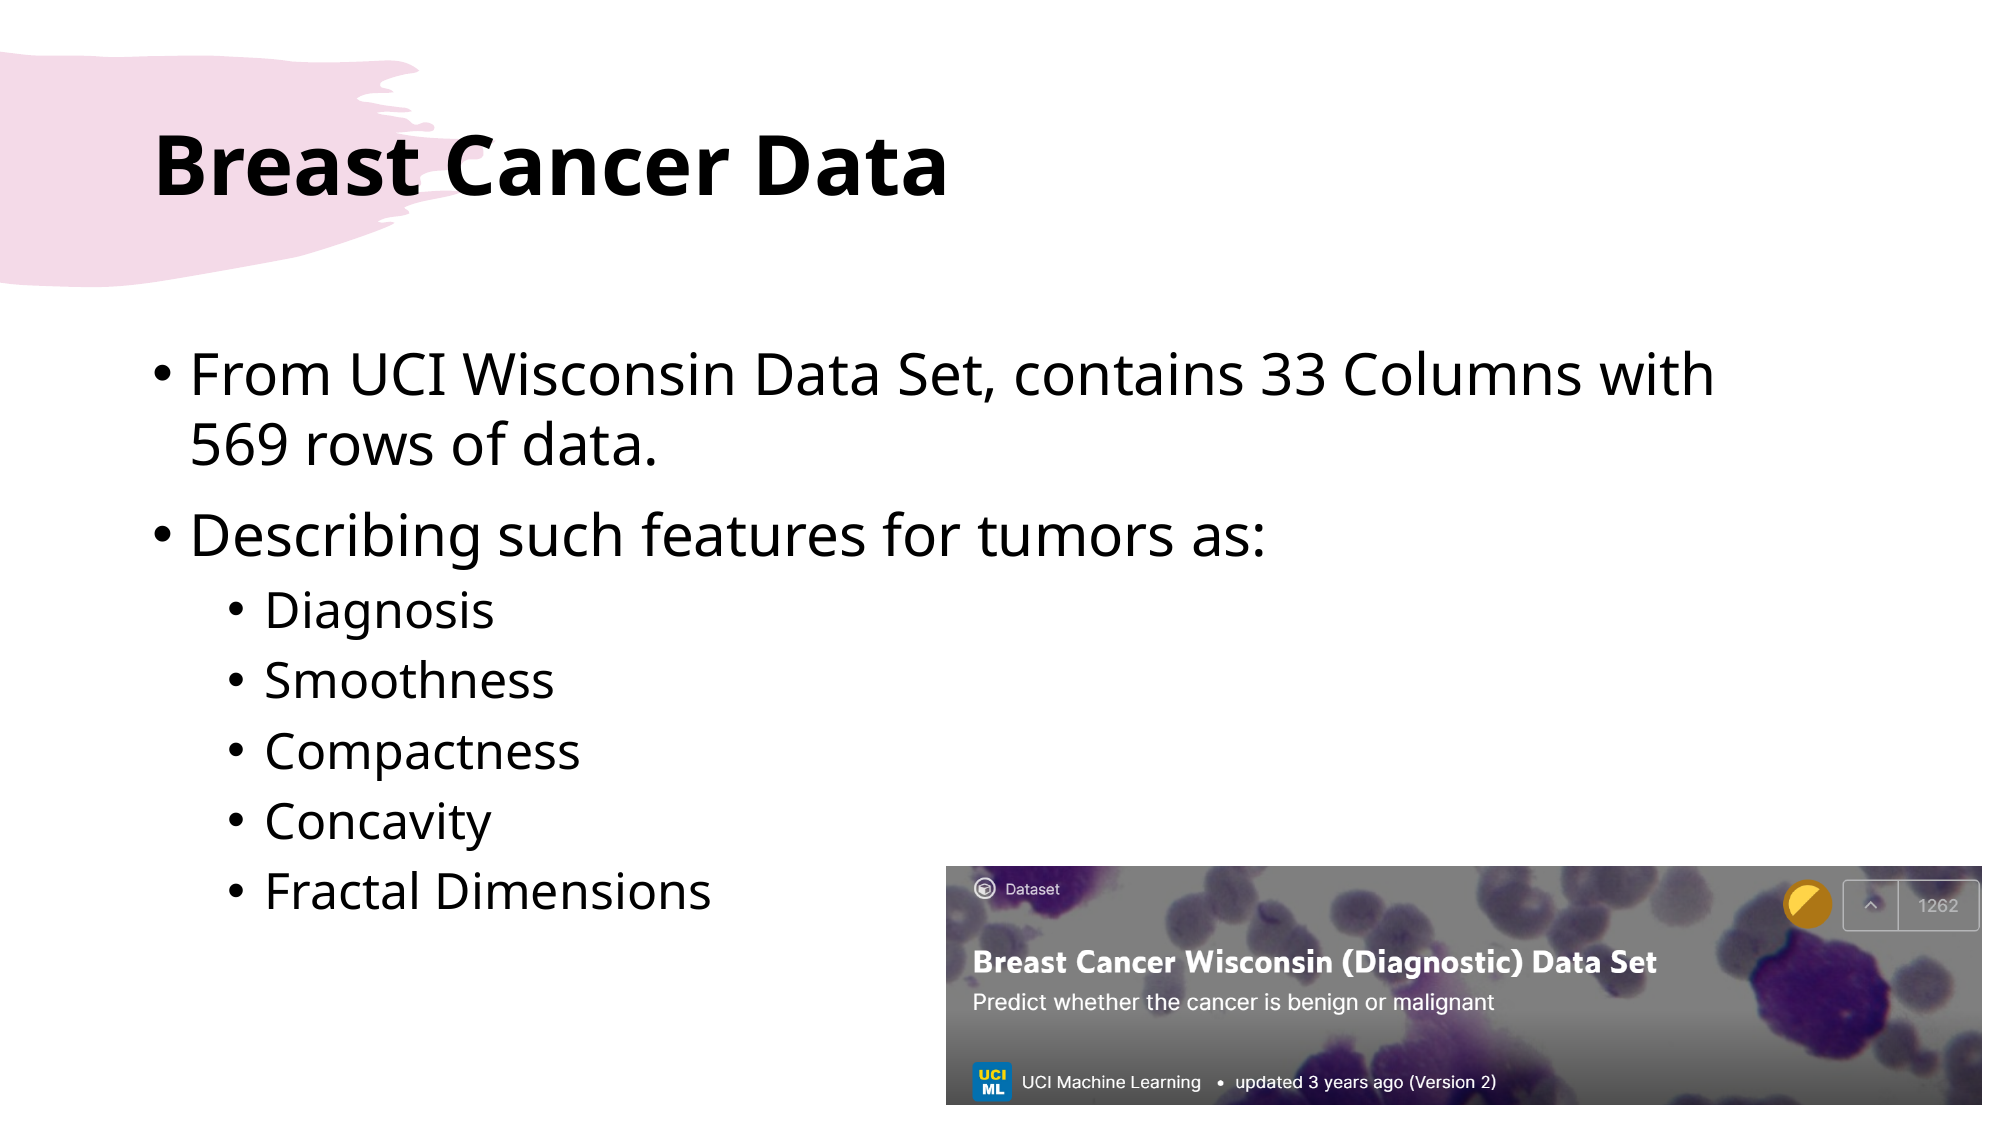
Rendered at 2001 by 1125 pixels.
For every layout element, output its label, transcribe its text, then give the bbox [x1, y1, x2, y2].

text_box From UCI Wisconsin Data Set, contains 33 Columns with 569 rows of data. Describing such features for tumors as: Diagnosis Smoothness Compactness Concavity Fractal Dimensions [137, 329, 1847, 1105]
title Breast Cancer Data [137, 59, 1863, 278]
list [946, 866, 1982, 1105]
